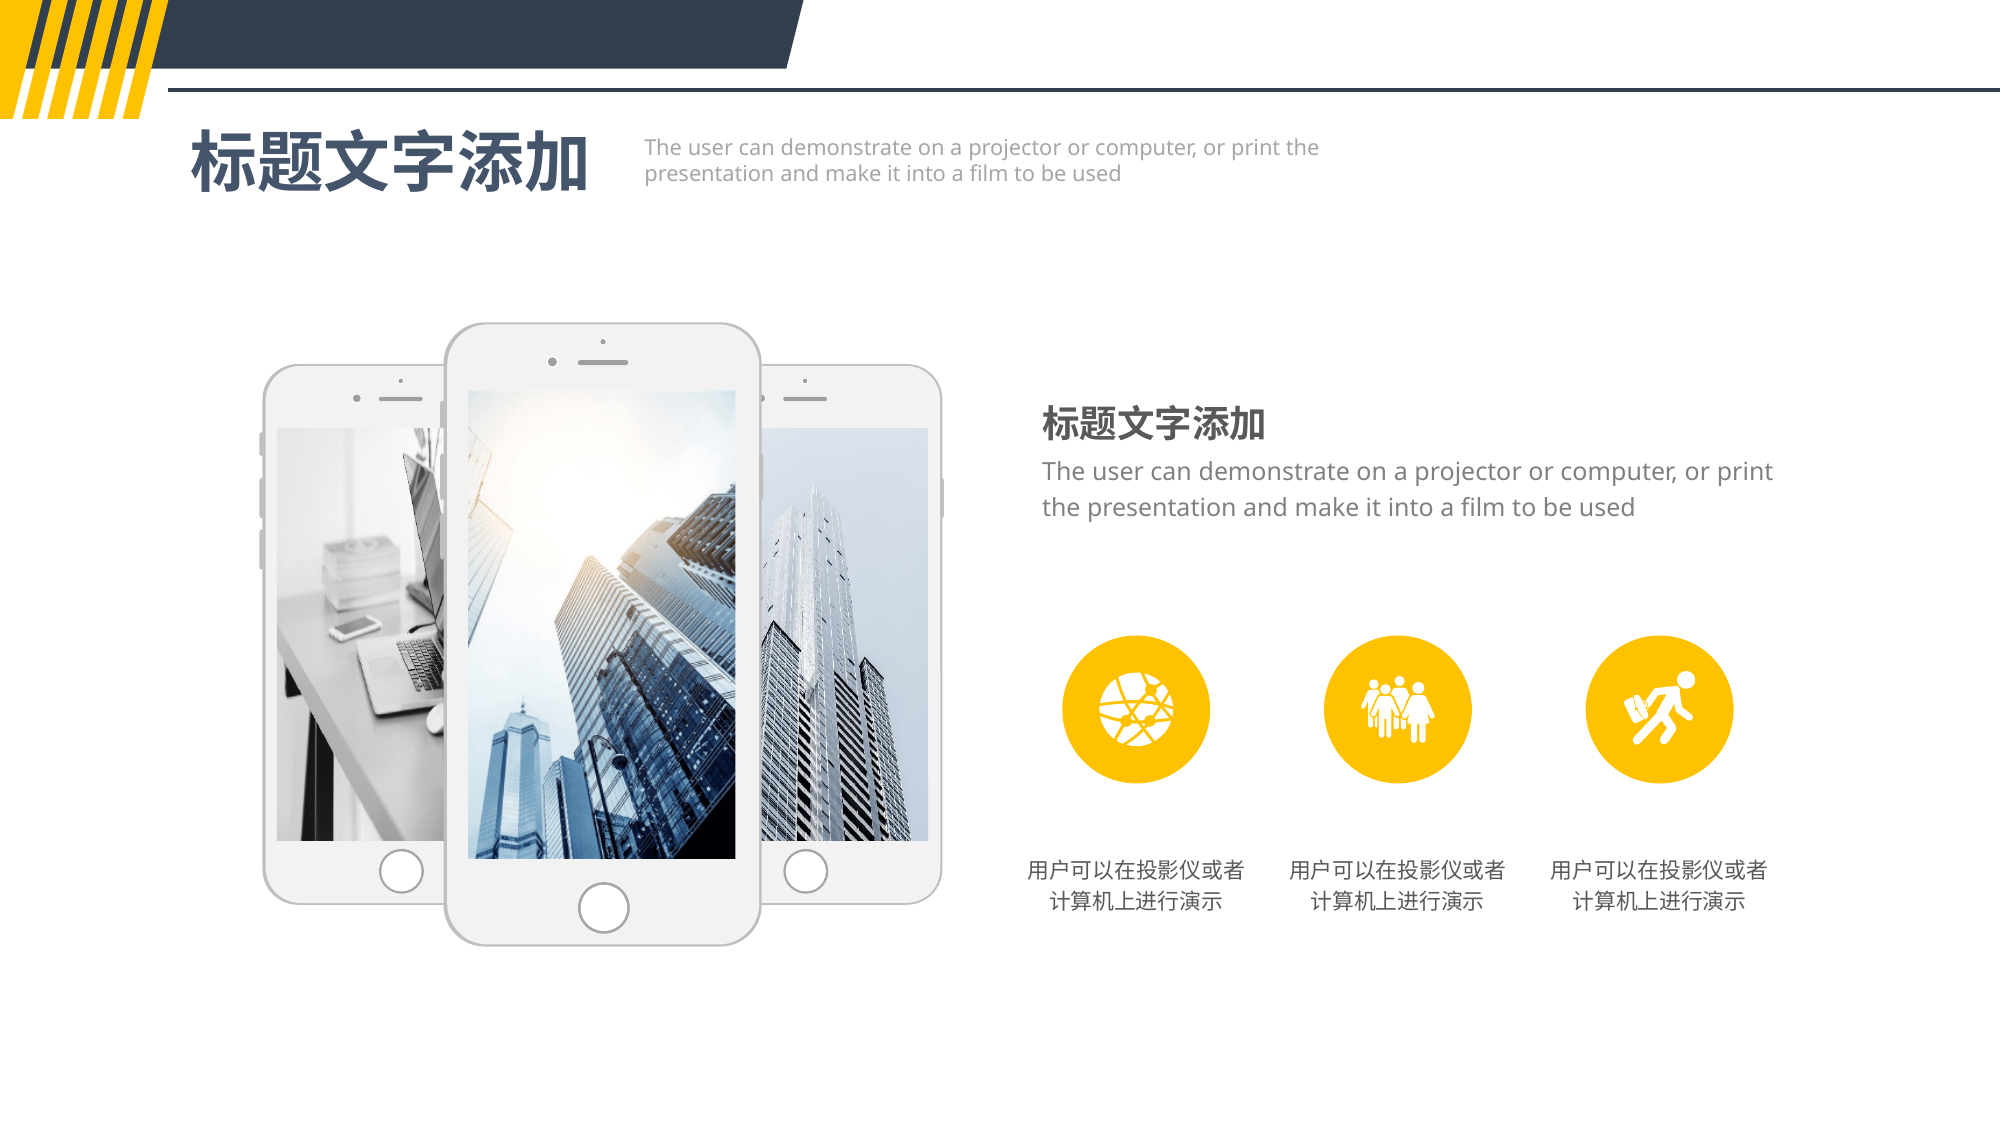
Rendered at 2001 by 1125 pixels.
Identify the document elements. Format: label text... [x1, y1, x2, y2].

text_box [1322, 634, 1473, 785]
text_box 用户可以在投影仪或者计算机上进行演示 [1271, 843, 1524, 922]
text_box [1061, 634, 1212, 785]
text_box [1584, 634, 1735, 785]
text_box 标题文字添加 [175, 112, 606, 207]
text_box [1027, 383, 1790, 527]
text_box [259, 364, 440, 905]
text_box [440, 322, 764, 947]
text_box [1360, 674, 1436, 745]
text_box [0, 0, 169, 119]
text_box 用户可以在投影仪或者计算机上进行演示 [1010, 843, 1263, 922]
picture [468, 390, 736, 859]
text_box [1623, 669, 1697, 746]
text_box [1098, 671, 1175, 748]
picture [764, 428, 929, 841]
picture [276, 428, 440, 841]
text_box The user can demonstrate on a projector or computer, or print the presentation and make it into a film to be used [629, 125, 1463, 194]
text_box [764, 364, 944, 905]
text_box 用户可以在投影仪或者计算机上进行演示 [1533, 843, 1786, 922]
text_box [169, 0, 805, 70]
